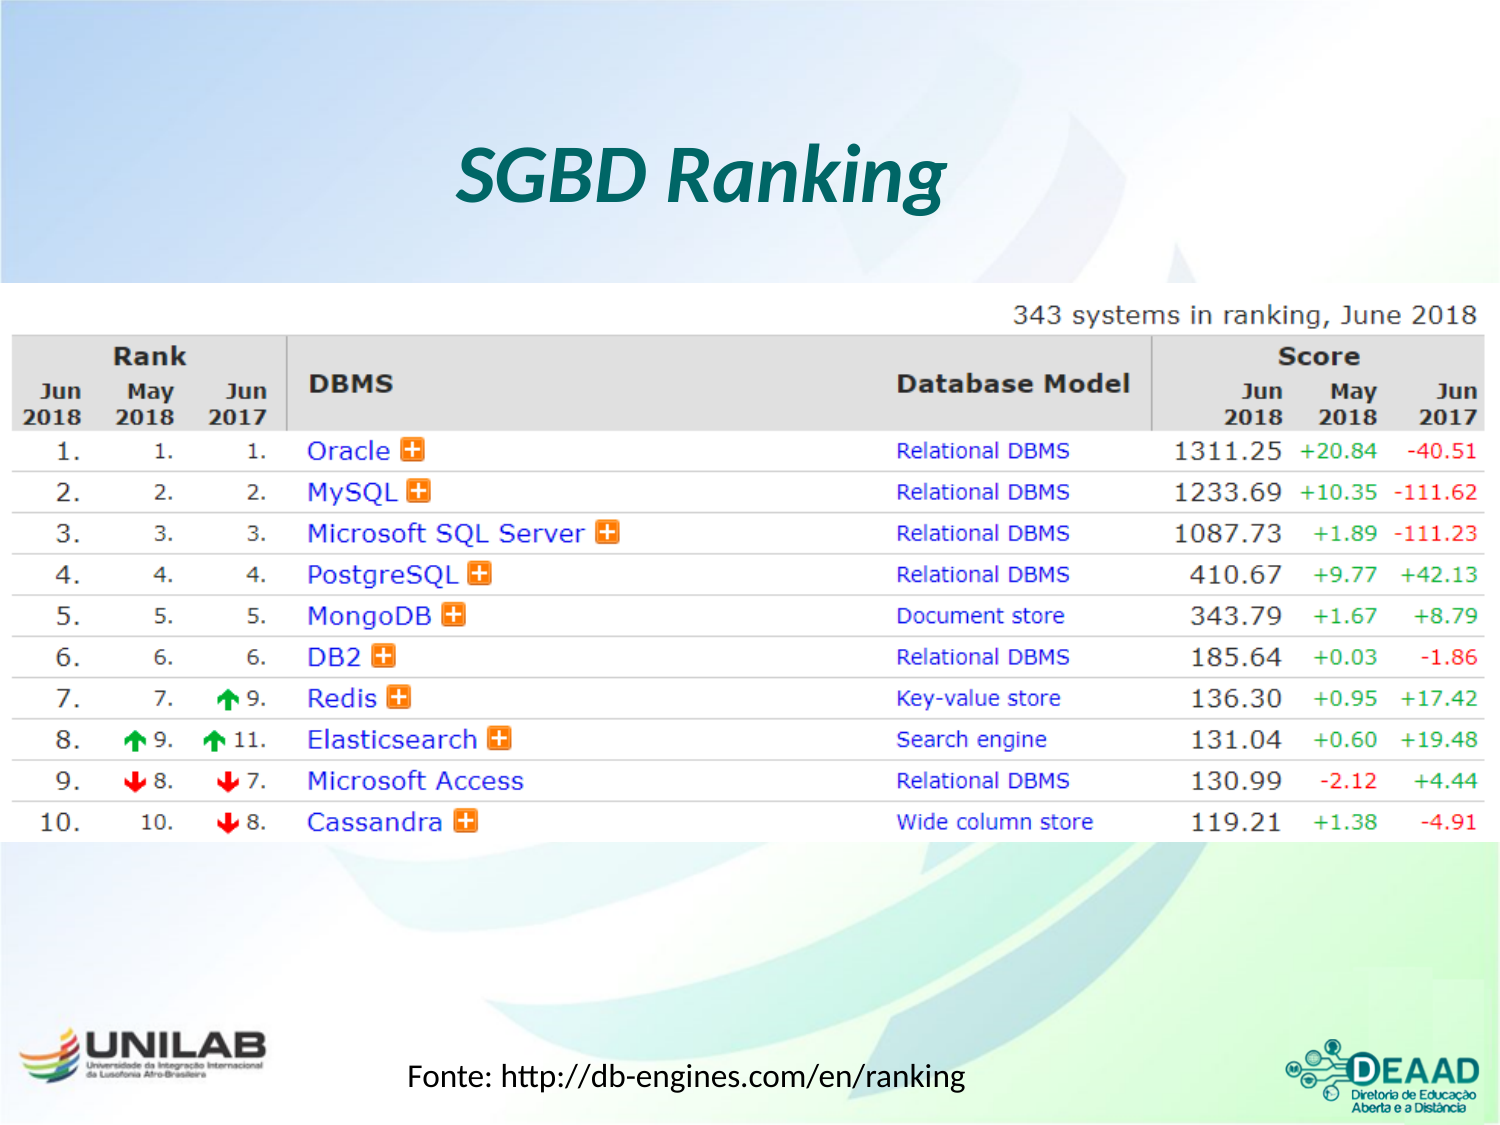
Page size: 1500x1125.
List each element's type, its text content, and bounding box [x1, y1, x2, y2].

text_box Fonte: http://db-engines.com/en/ranking [392, 1019, 1143, 1102]
picture [0, 0, 1500, 1125]
text_box SGBD Ranking [88, 90, 1424, 258]
